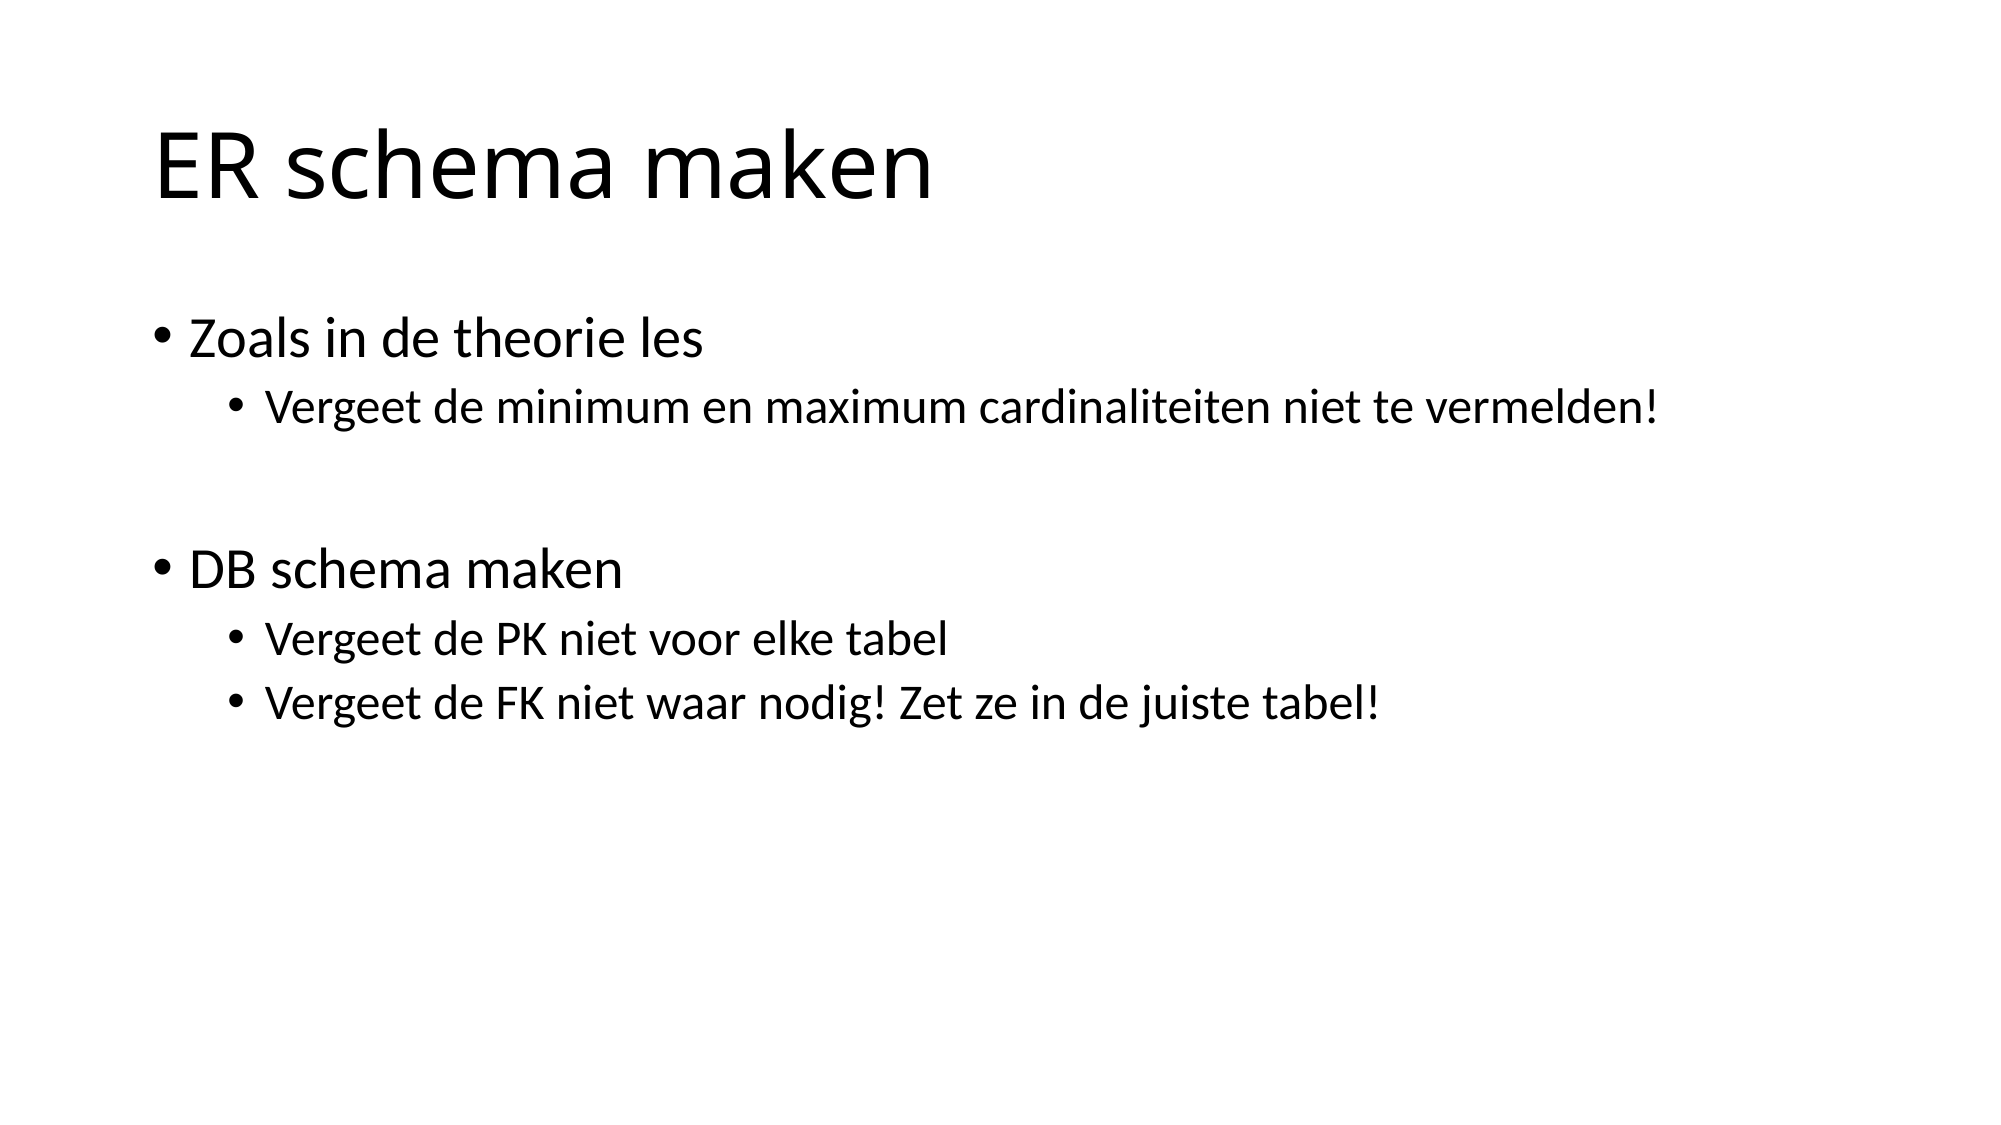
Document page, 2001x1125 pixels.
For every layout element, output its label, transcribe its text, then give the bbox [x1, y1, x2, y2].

title ER schema maken [137, 59, 1863, 278]
list Zoals in de theorie les Vergeet de minimum en maximum cardinaliteiten niet te vermelden! DB schema maken Vergeet de PK niet voor elke tabel Vergeet de FK niet waar nodig! Zet ze in de juiste tabel! [137, 299, 1863, 1014]
